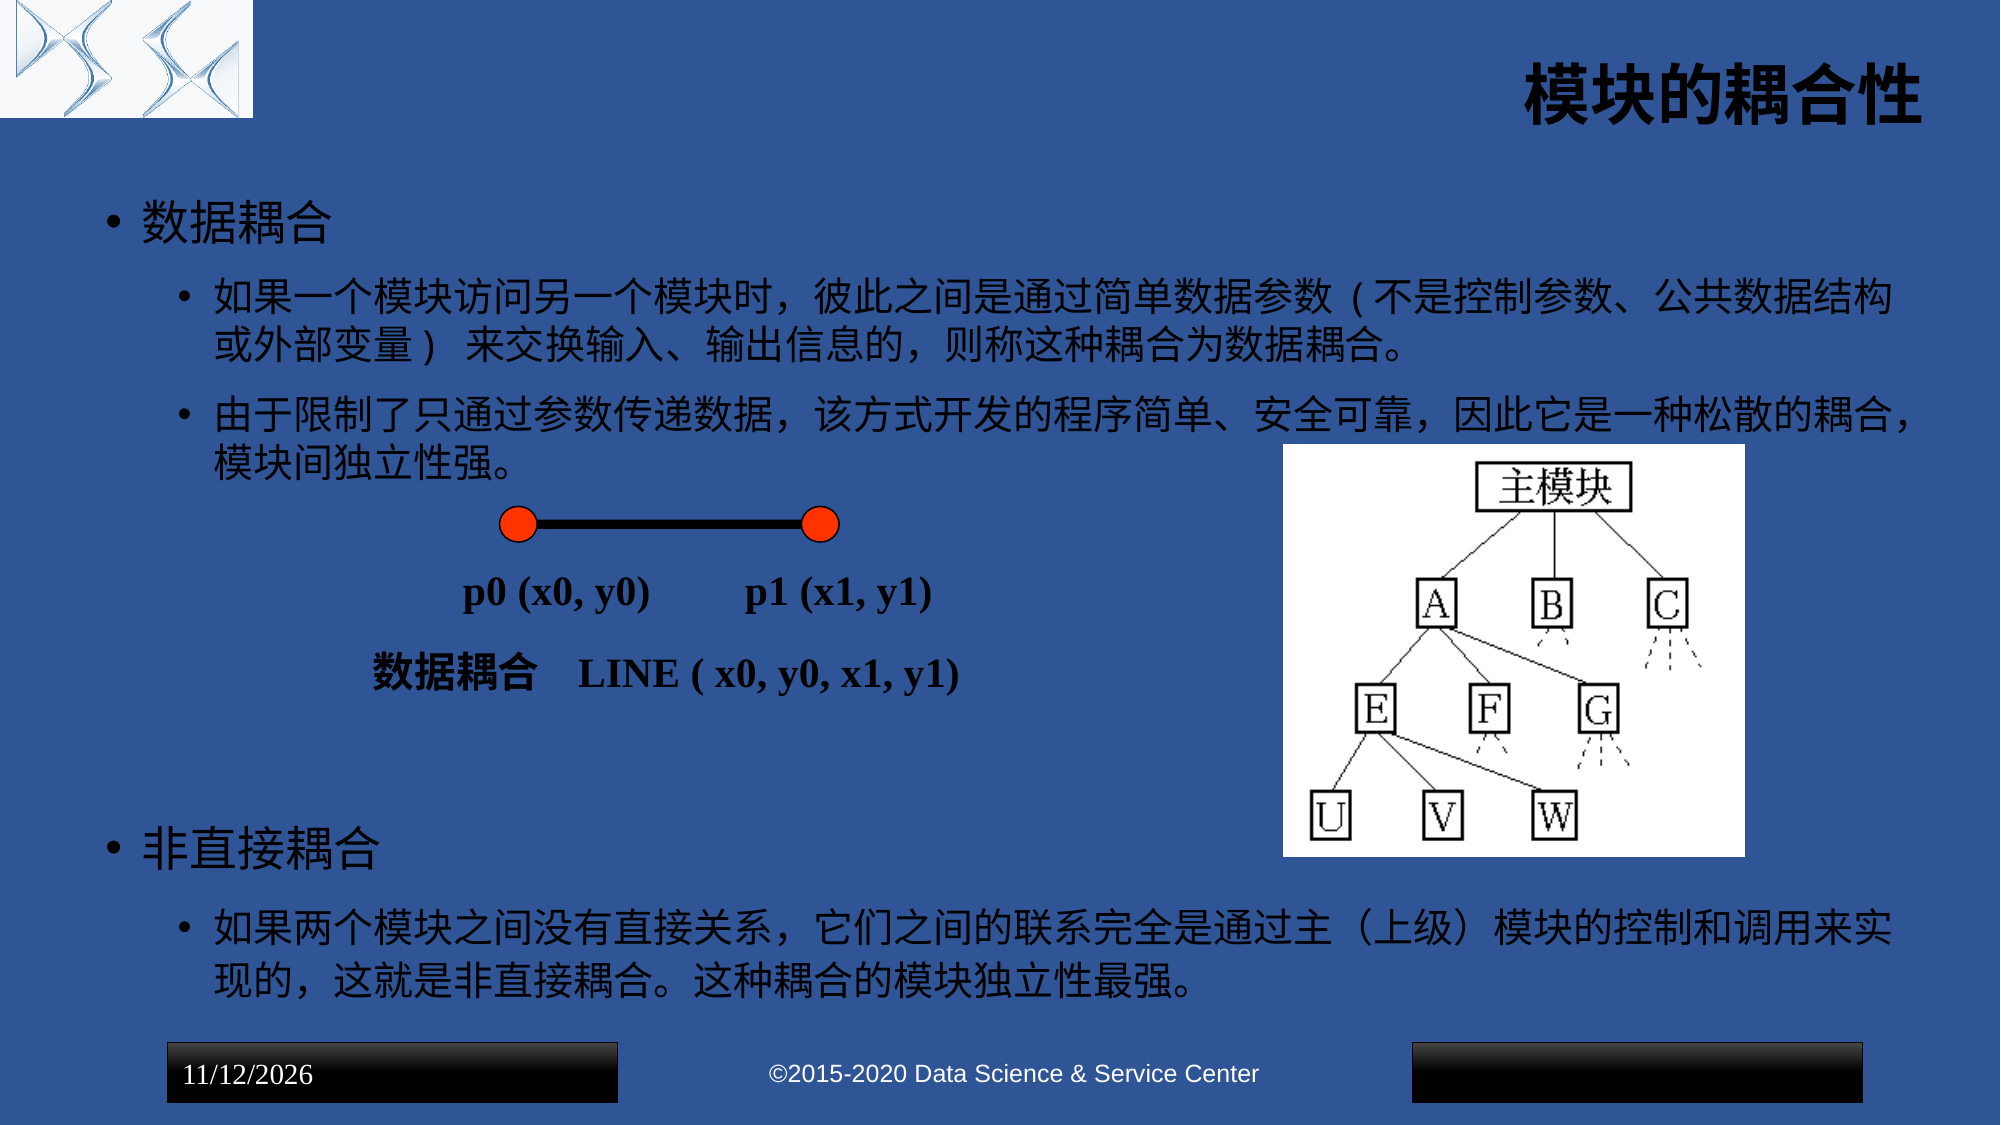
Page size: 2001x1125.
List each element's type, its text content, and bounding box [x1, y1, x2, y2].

title 模块的耦合性 [244, 45, 1940, 152]
picture [1283, 444, 1745, 857]
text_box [362, 506, 971, 704]
slide_number [167, 1042, 618, 1103]
slide_number [1412, 1042, 1863, 1103]
list 数据耦合 如果一个模块访问另一个模块时，彼此之间是通过简单数据参数 (不是控制参数、公共数据结构或外部变量) 来交换输入、输出信息的，则称这种耦合为数据耦合。 由于限制了只通过参数传递数据，该方式开发的程序简单、安全可靠，因此它是一种松散的耦合，模块间独立性强。 非直接耦合 如果两个模块之间没有直接关系，它们之间的联系完全是通过主（上级）模块的控制和调用来实现的，这就是非直接耦合。这种耦合的模块独立性最强。 [90, 196, 1910, 1014]
footer ©2015-2020 Data Science & Service Center [677, 1042, 1353, 1103]
